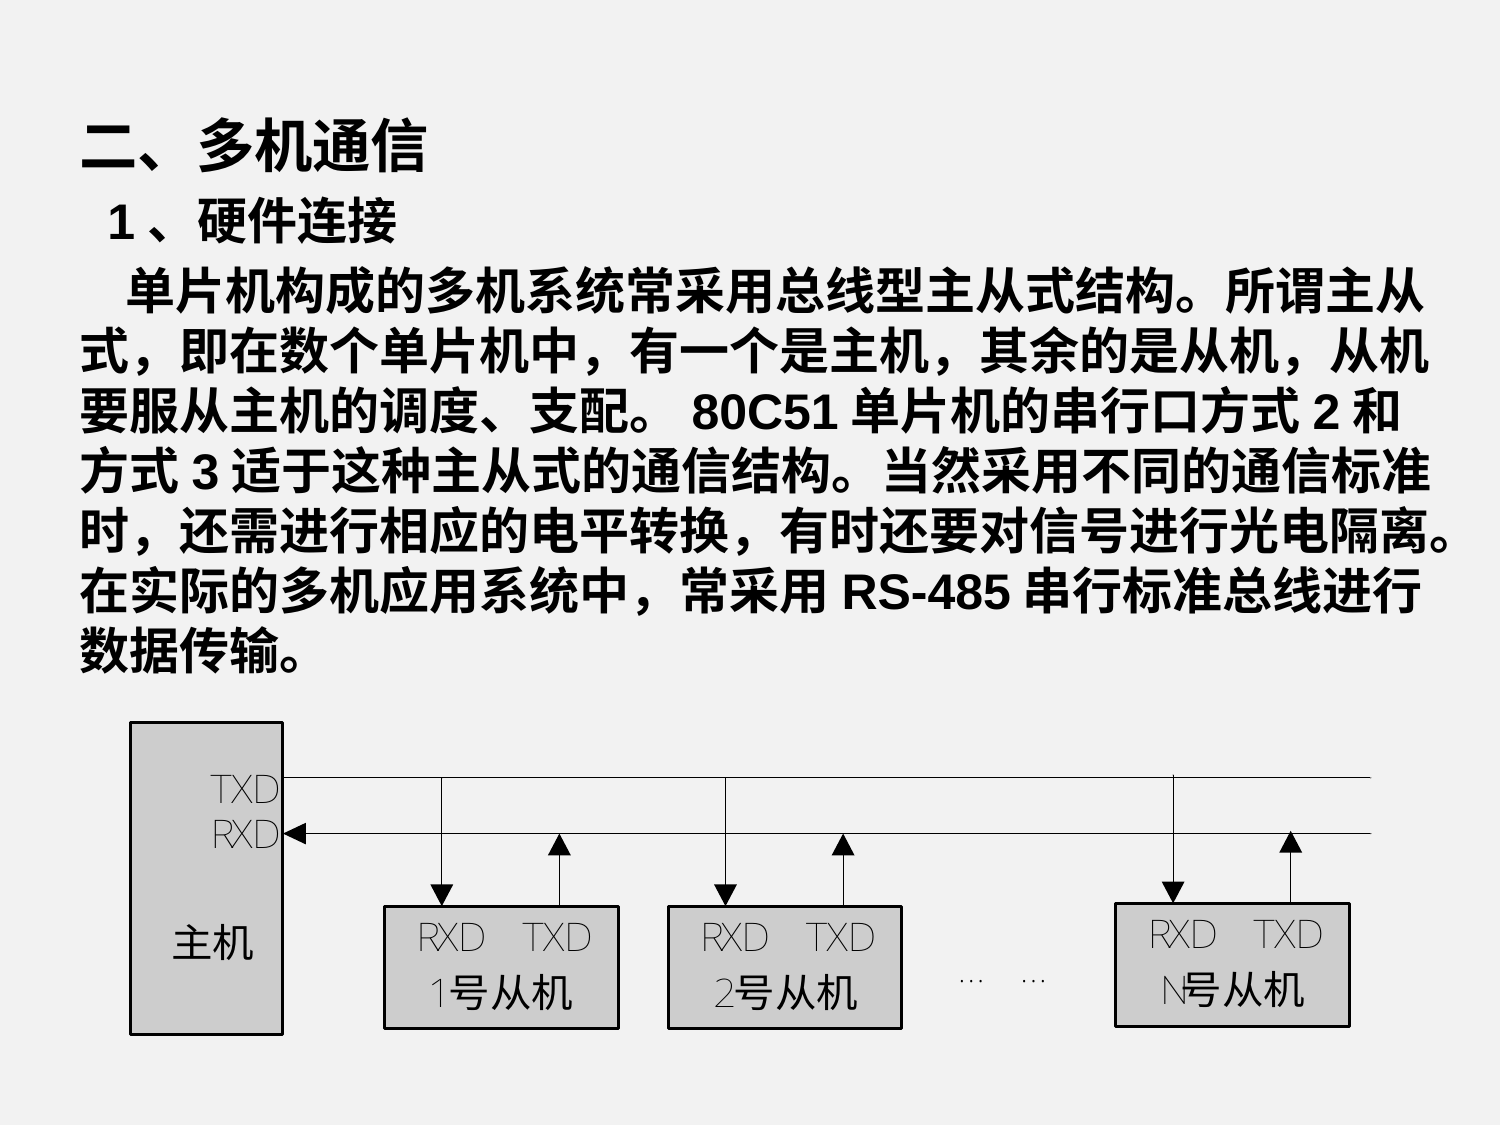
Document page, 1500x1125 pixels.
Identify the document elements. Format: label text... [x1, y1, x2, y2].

text_box 二、多机通信 1、硬件连接 单片机构成的多机系统常采用总线型主从式结构。所谓主从式，即在数个单片机中，有一个是主机，其余的是从机，从机要服从主机的调度、支配。80C51单片机的串行口方式2和方式3适于这种主从式的通信结构。当然采用不同的通信标准时，还需进行相应的电平转换，有时还要对信号进行光电隔离。在实际的多机应用系统中，常采用RS-485串行标准总线进行数据传输。 [64, 101, 1459, 477]
text_box 二、多机通信 1、硬件连接 单片机构成的多机系统常采用总线型主从式结构。所谓主从式，即在数个单片机中，有一个是主机，其余的是从机，从机要服从主机的调度、支配。80C51单片机的串行口方式2和方式3适于这种主从式的通信结构。当然采用不同的通信标准时，还需进行相应的电平转换，有时还要对信号进行光电隔离。在实际的多机应用系统中，常采用RS-485串行标准总线进行数据传输。 [64, 478, 1459, 681]
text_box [123, 716, 1376, 1041]
